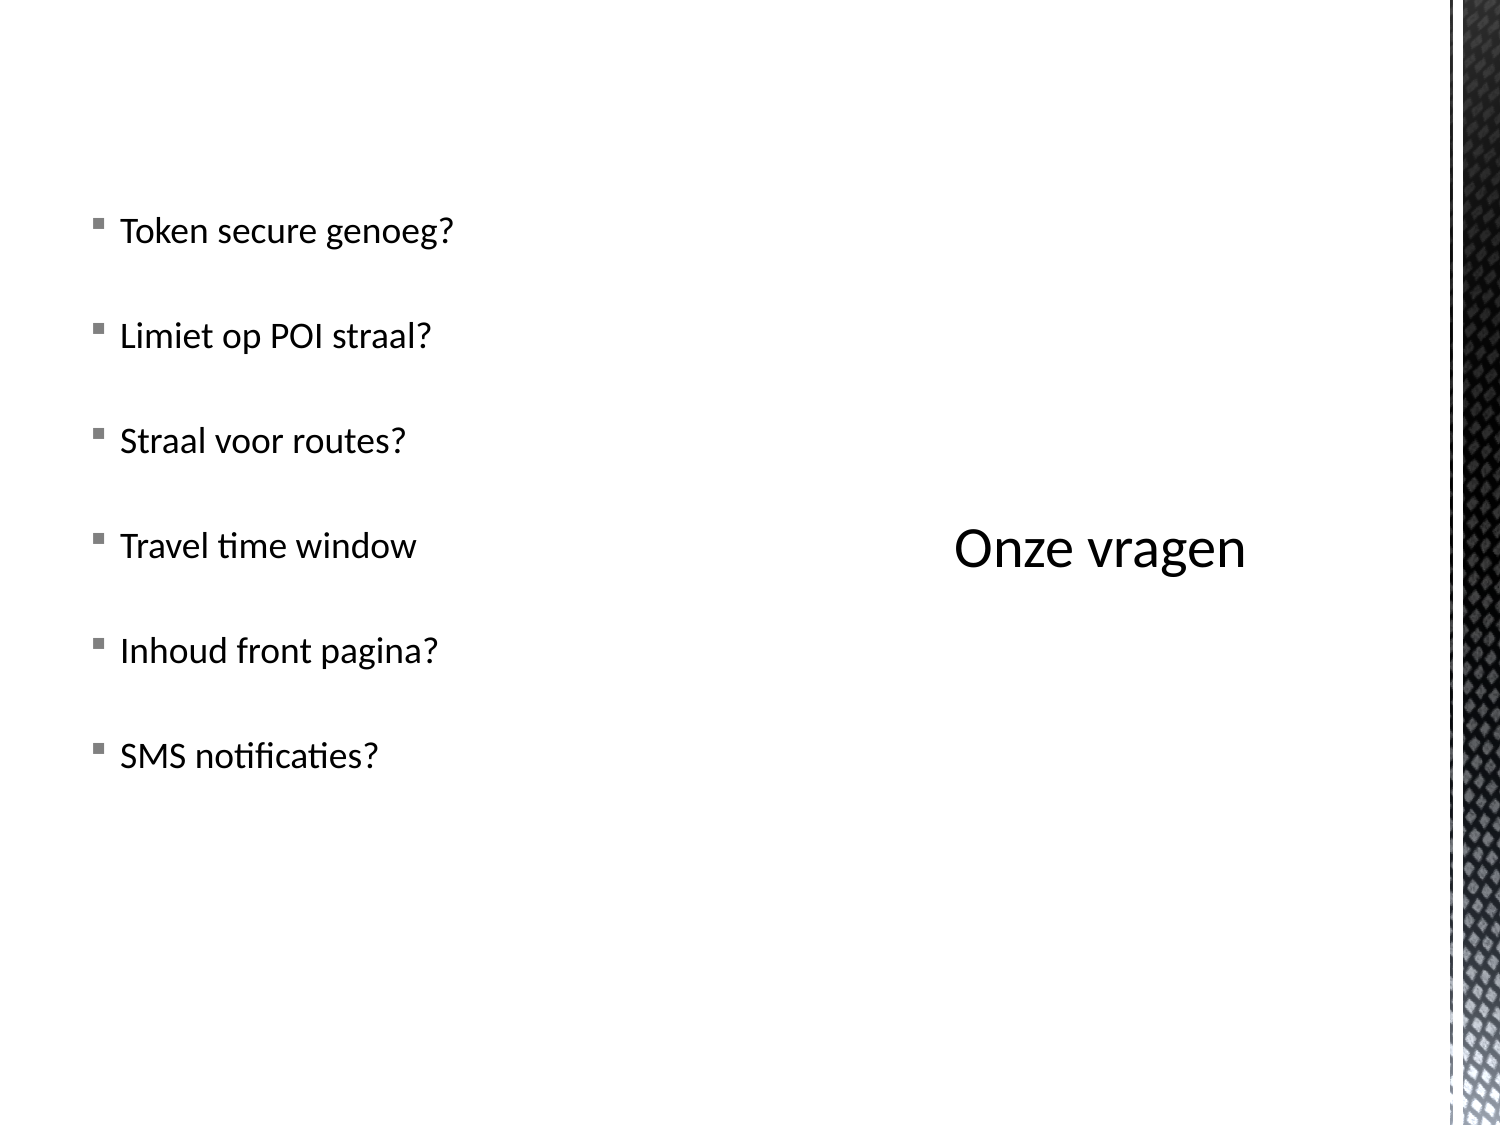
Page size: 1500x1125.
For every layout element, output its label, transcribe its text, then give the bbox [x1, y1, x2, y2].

list Token secure genoeg? Limiet op POI straal? Straal voor routes? Travel time window Inhoud front pagina? SMS notificaties? [75, 75, 675, 1013]
title Onze vragen [800, 75, 1263, 1013]
picture [1447, 0, 1500, 1125]
